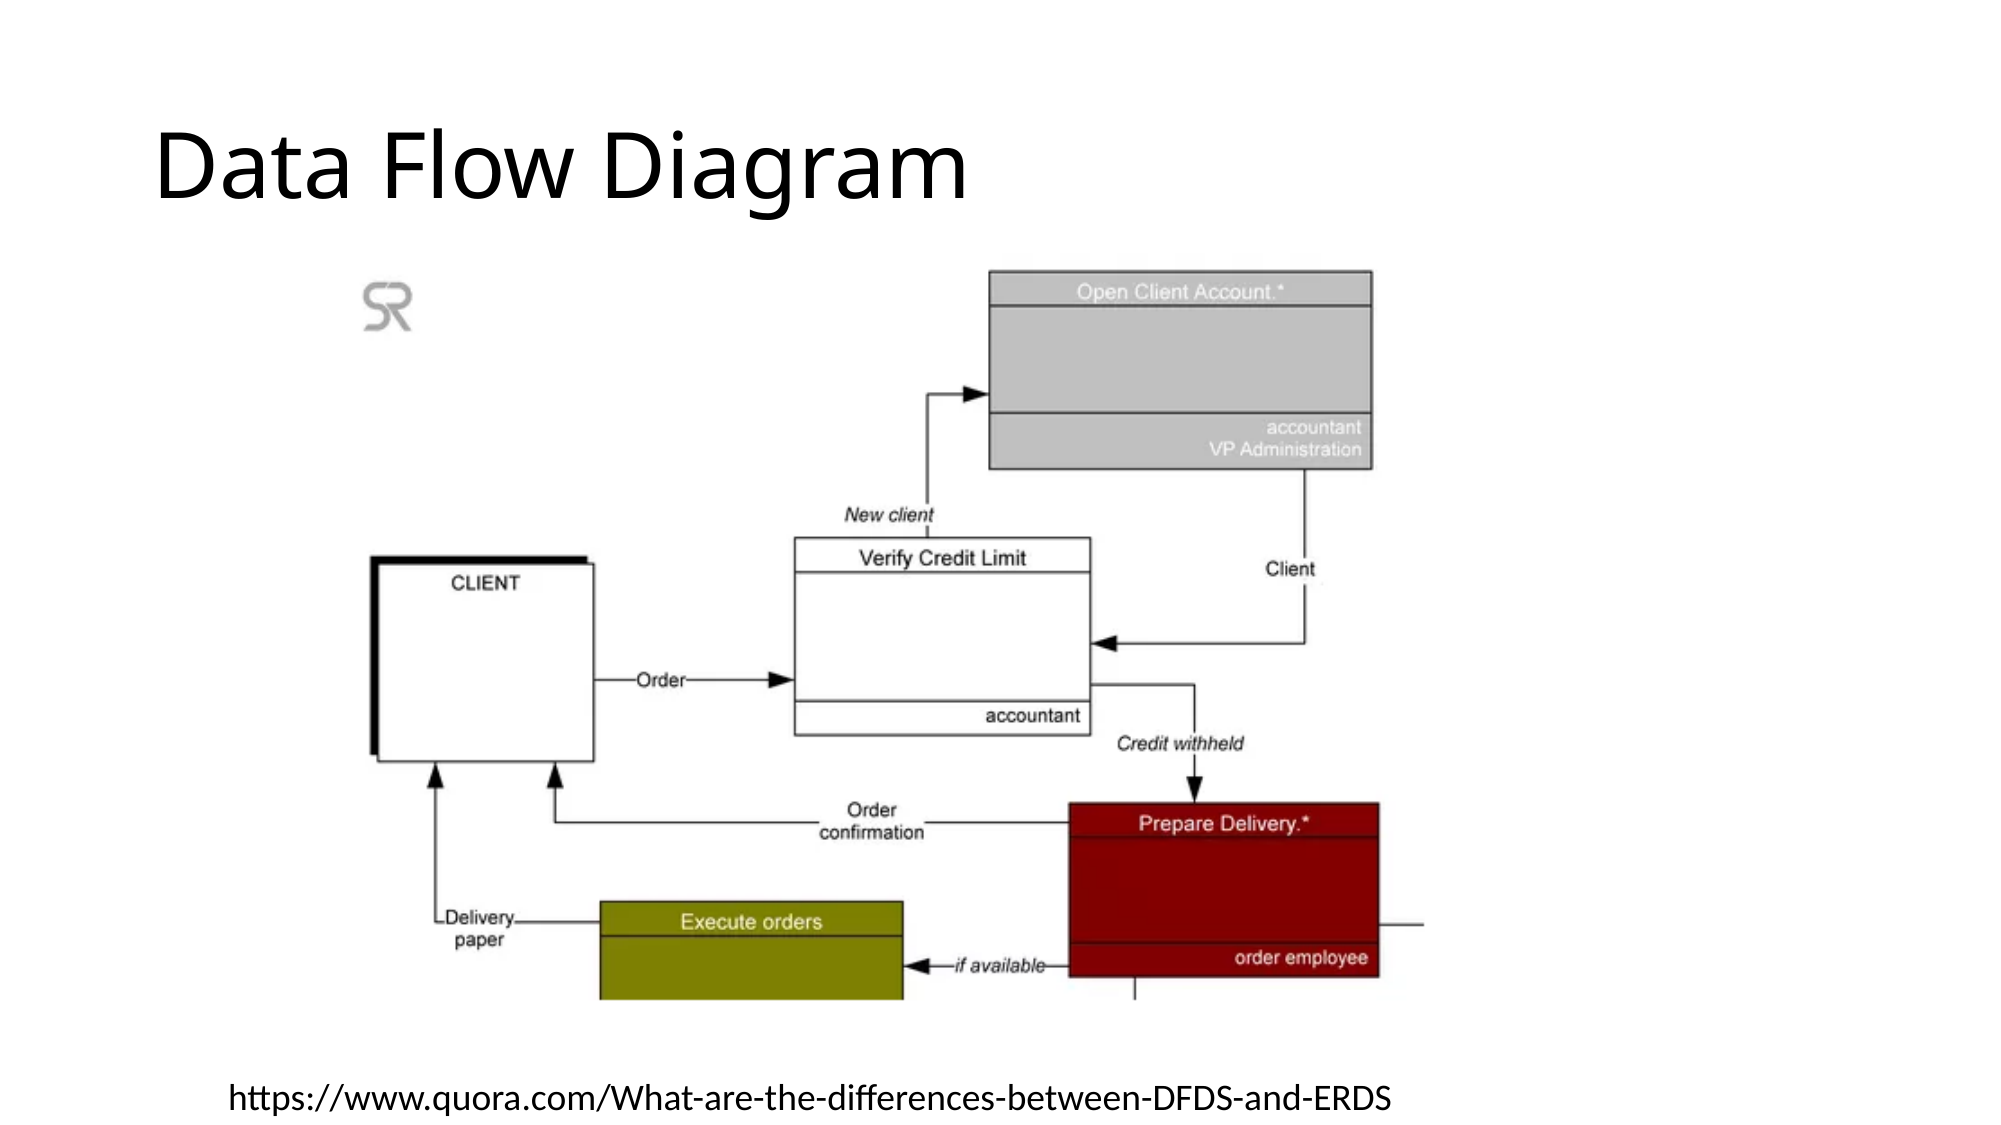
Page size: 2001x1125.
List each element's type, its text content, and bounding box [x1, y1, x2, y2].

text_box https://www.quora.com/What-are-the-differences-between-DFDS-and-ERDS [213, 1065, 1409, 1125]
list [330, 245, 1455, 1022]
title Data Flow Diagram [137, 59, 1863, 278]
